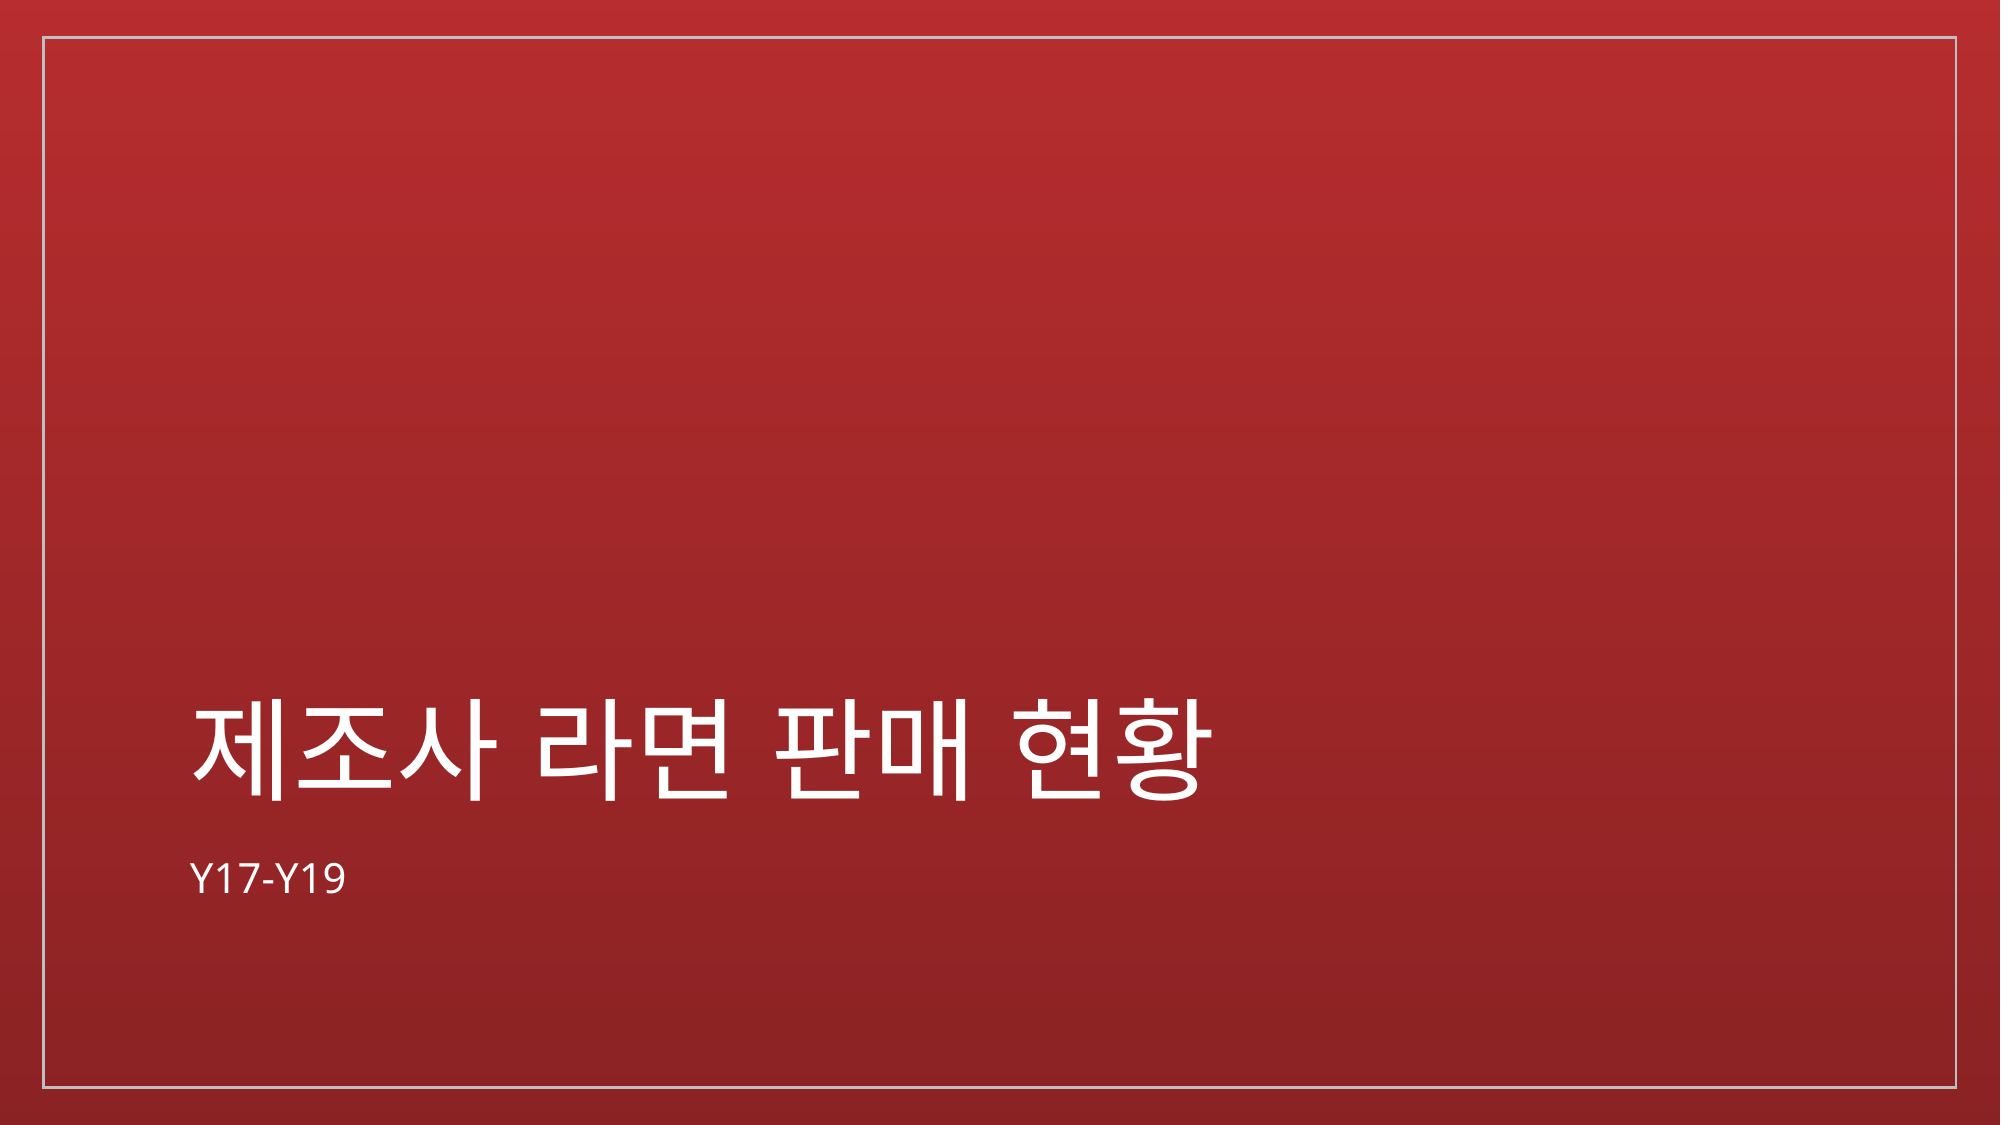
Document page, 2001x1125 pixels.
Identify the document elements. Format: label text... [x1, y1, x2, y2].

list Y17-Y19 [174, 849, 1450, 963]
title 제조사 라면 판매 현황 [174, 299, 1450, 822]
